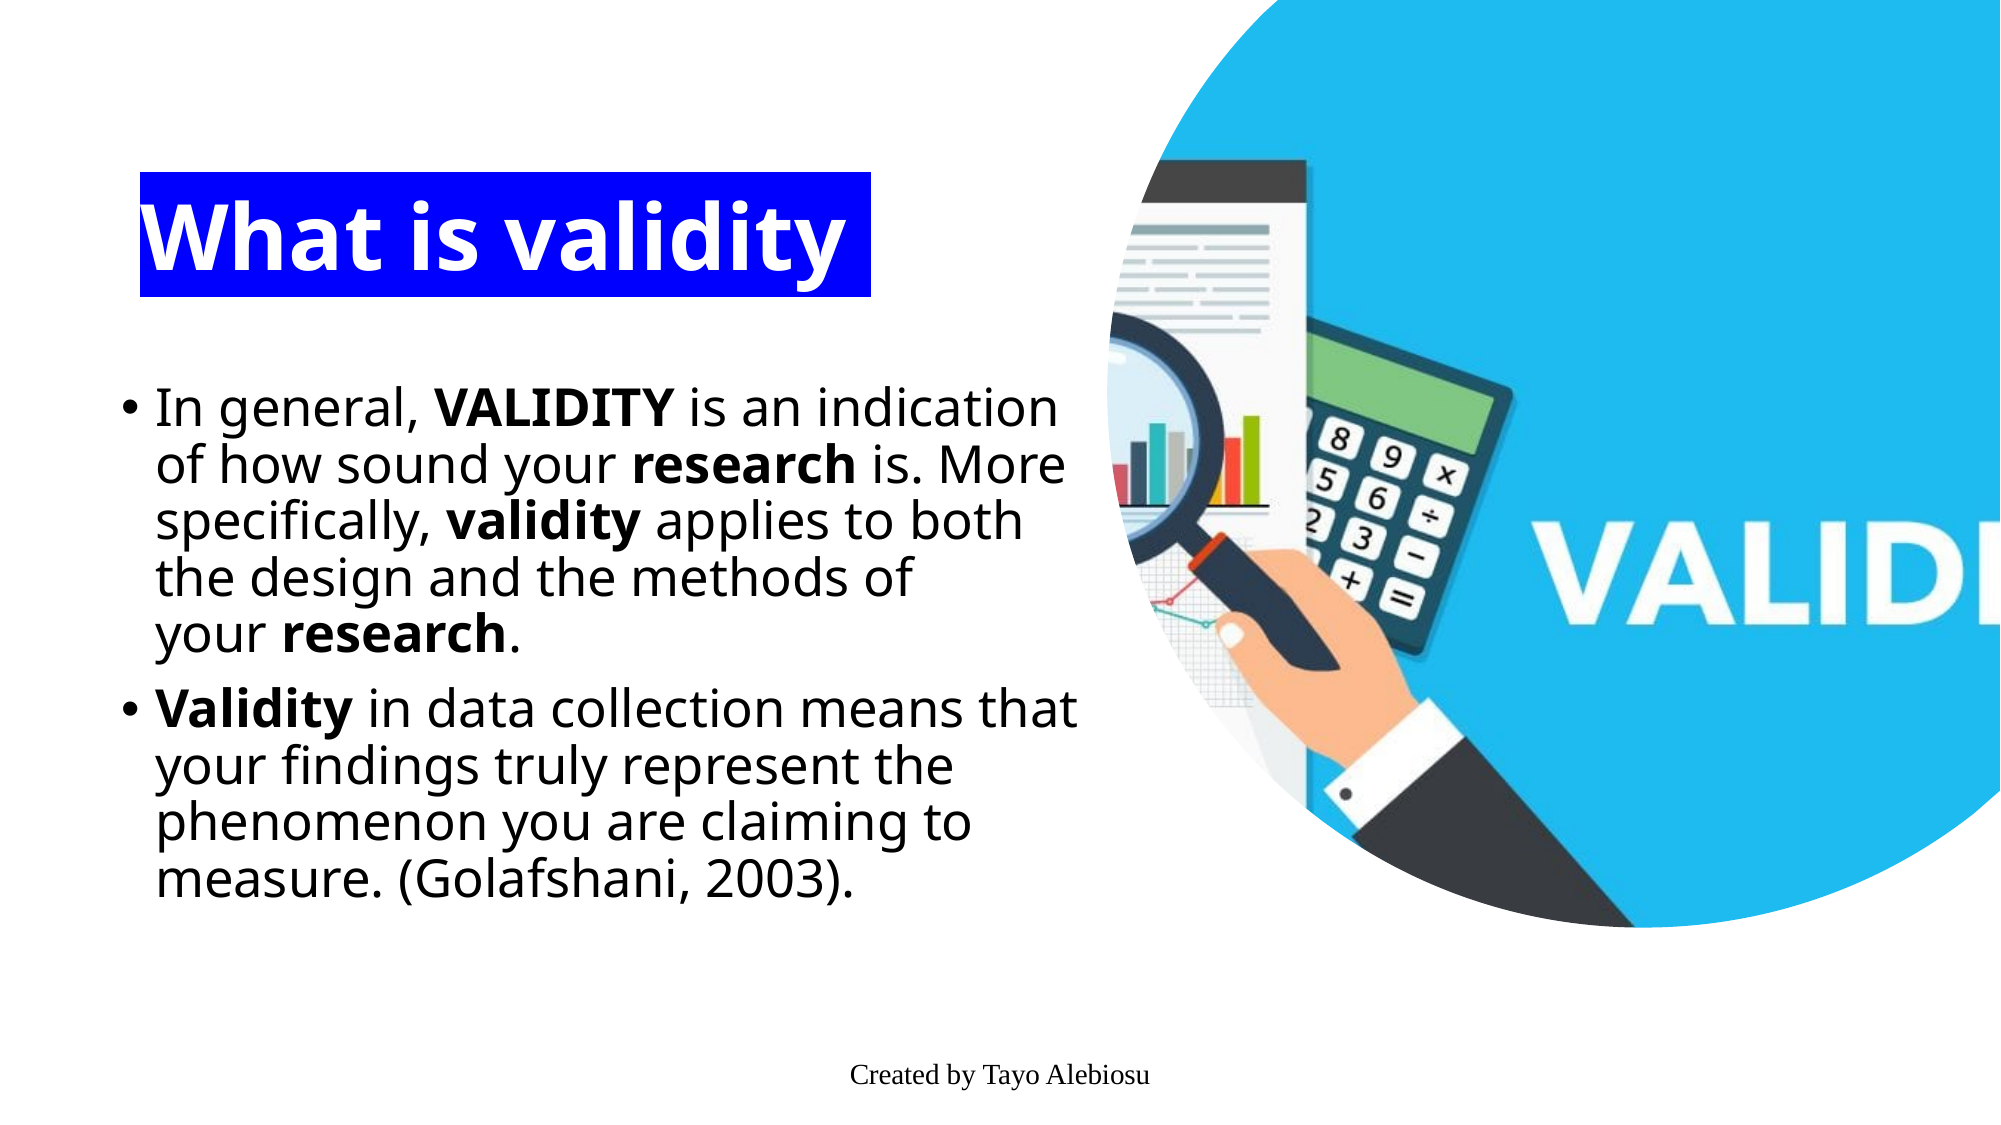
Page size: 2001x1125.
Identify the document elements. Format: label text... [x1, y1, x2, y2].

picture [1107, 0, 2000, 928]
footer Created by Tayo Alebiosu [662, 1042, 1338, 1103]
title What is validity [125, 131, 997, 350]
list In general, VALIDITY is an indication of how sound your research is. More specifically, validity applies to both the design and the methods of your research. Validity in data collection means that your findings truly represent the phenomenon you are claiming to measure. (Golafshani, 2003). [106, 373, 1107, 928]
